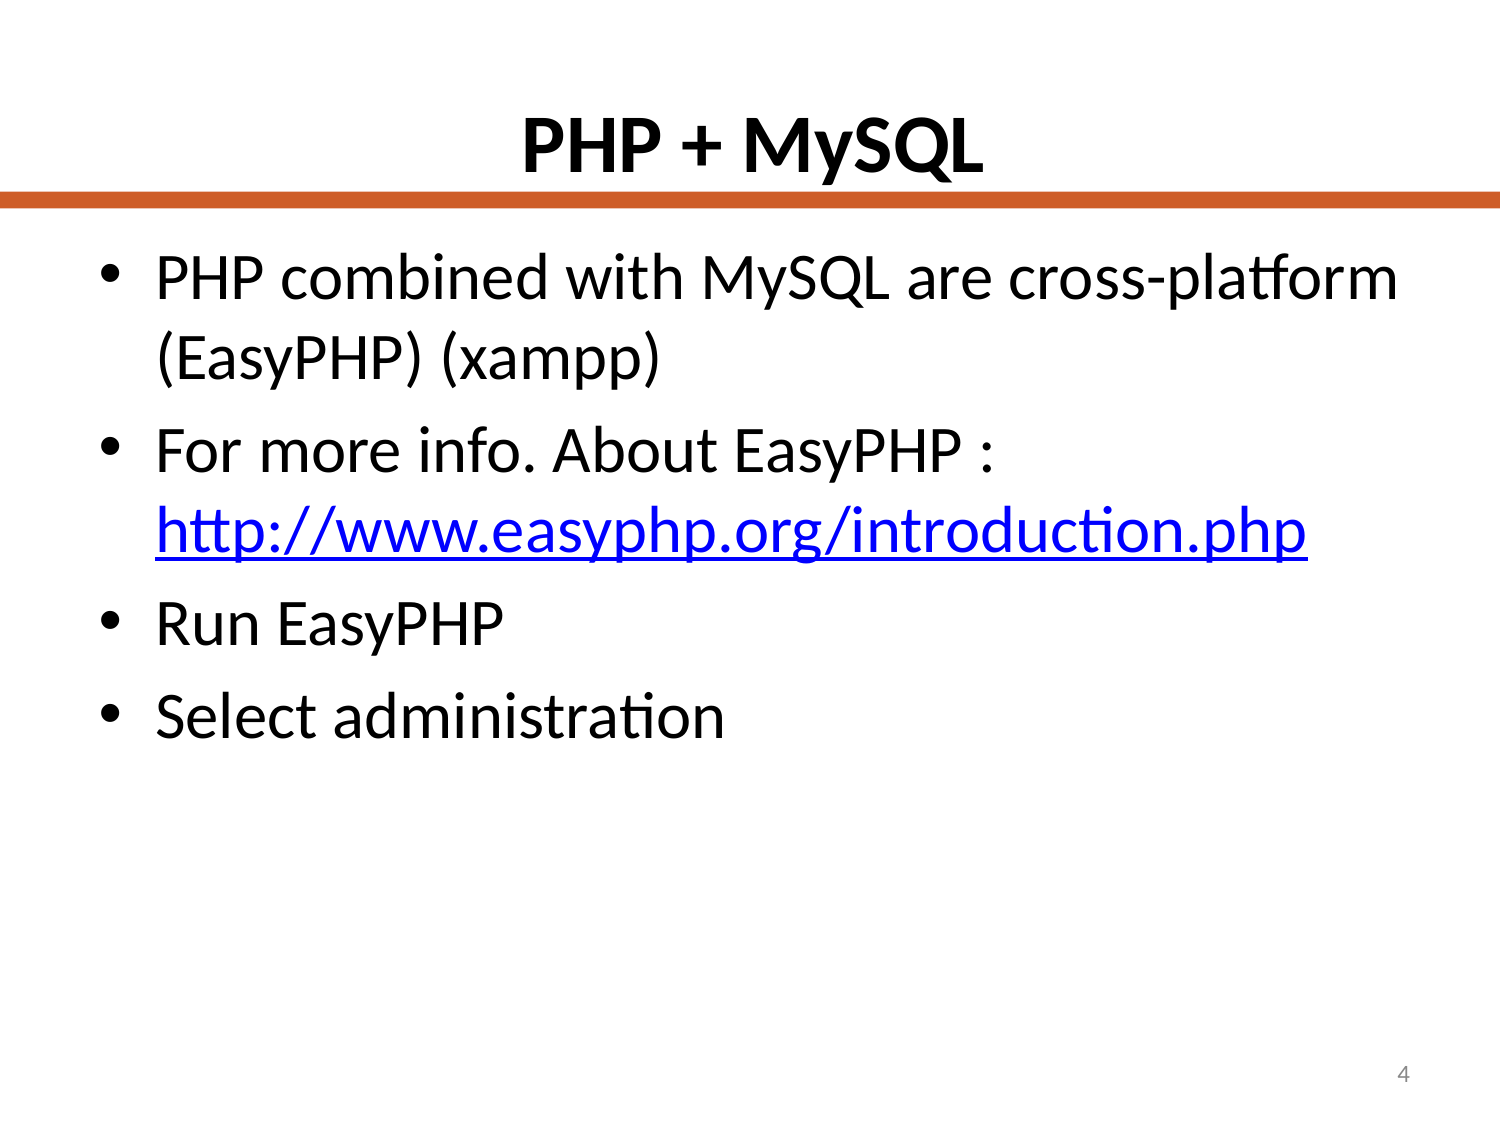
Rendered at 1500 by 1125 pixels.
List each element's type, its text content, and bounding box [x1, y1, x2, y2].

list PHP combined with MySQL are cross-platform (EasyPHP) (xampp) For more info. About EasyPHP : http://www.easyphp.org/introduction.php Run EasyPHP Select administration [83, 224, 1434, 968]
title PHP + MySQL [78, 85, 1429, 194]
slide_number 4 [1074, 1042, 1425, 1103]
